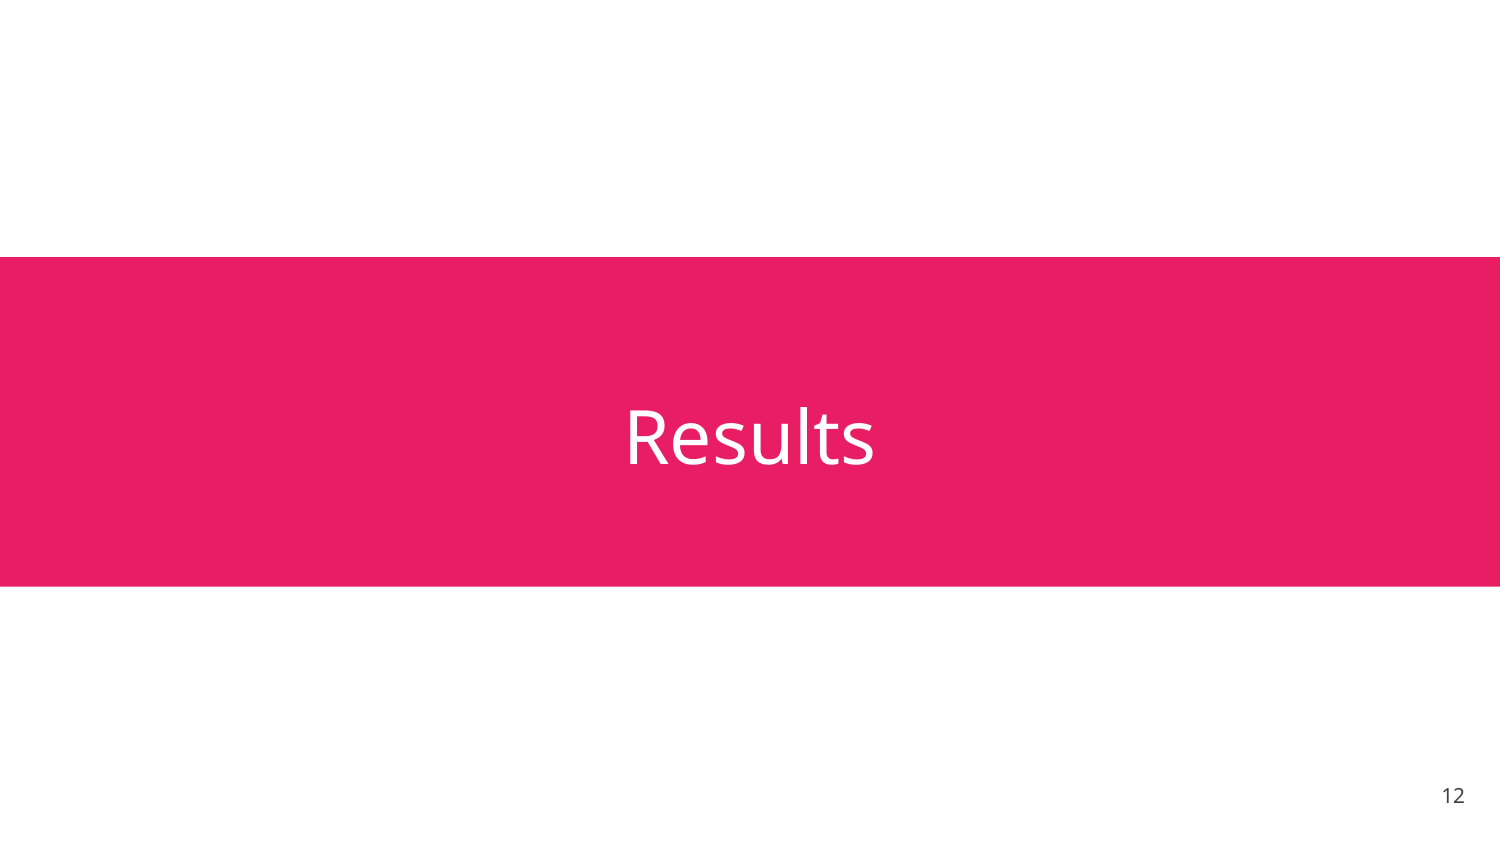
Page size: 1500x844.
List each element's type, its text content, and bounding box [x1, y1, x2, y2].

title Results [70, 309, 1430, 559]
slide_number ‹#› [1389, 764, 1480, 830]
